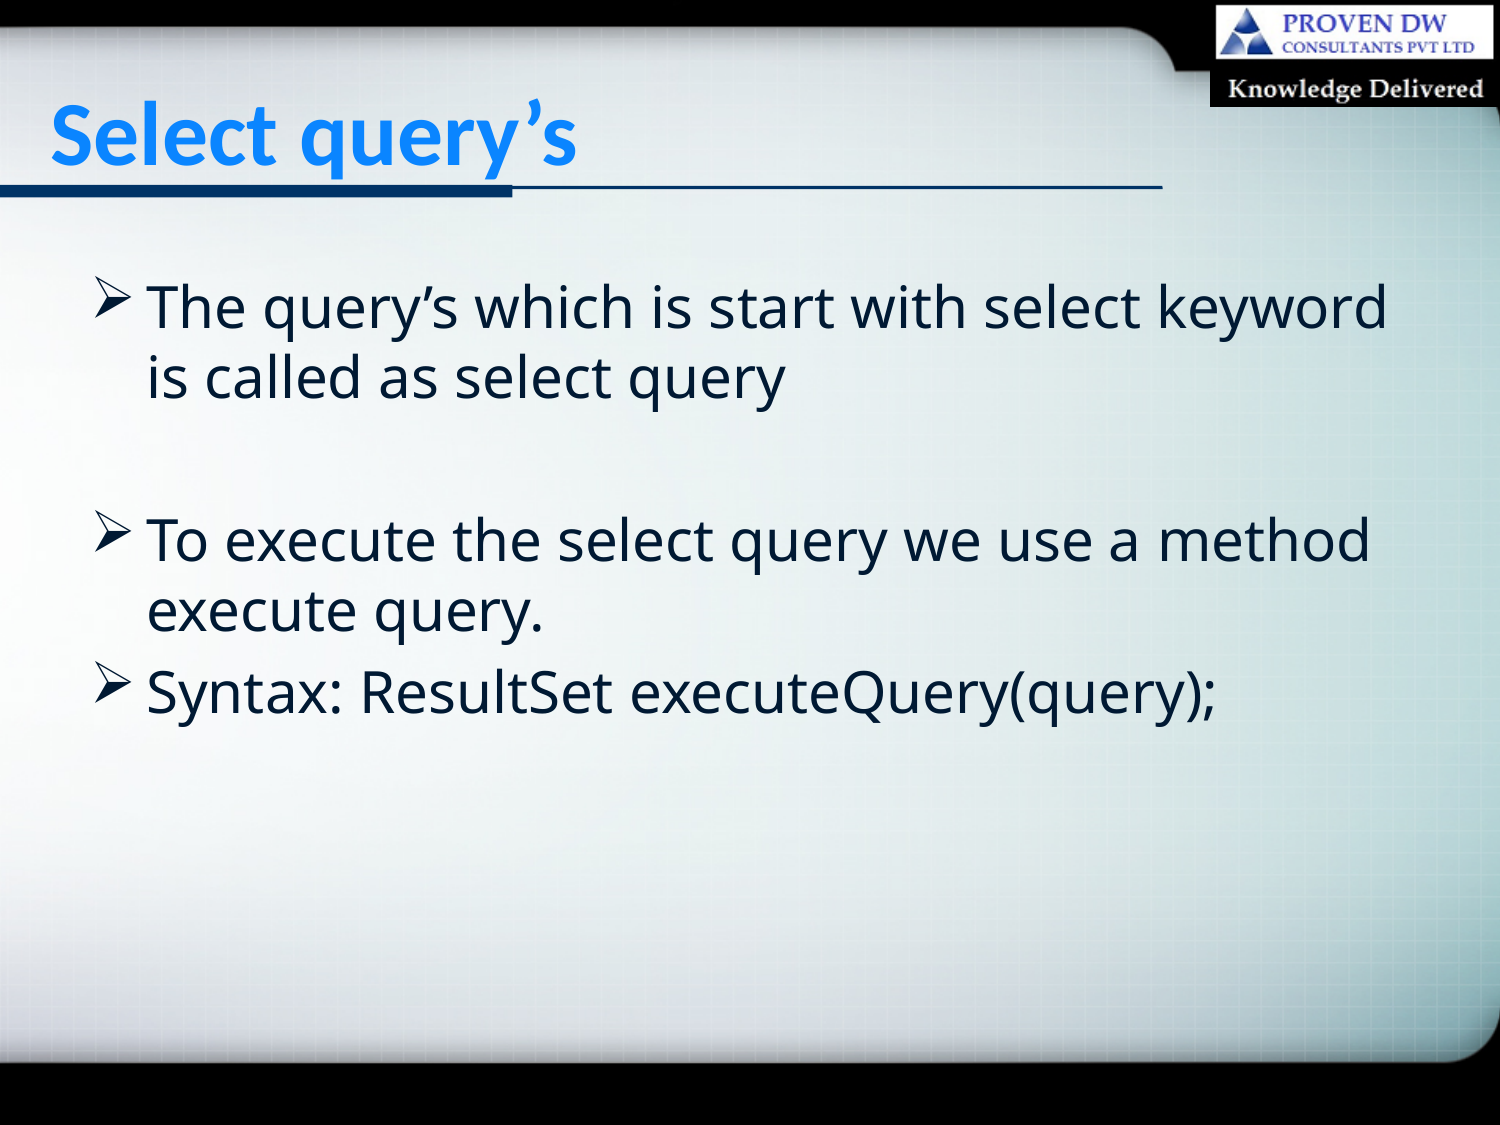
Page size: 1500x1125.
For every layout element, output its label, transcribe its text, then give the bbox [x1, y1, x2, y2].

picture [0, 0, 1500, 1125]
list The query’s which is start with select keyword is called as select query To execute the select query we use a method execute query. Syntax: ResultSet executeQuery(query); [74, 262, 1426, 1006]
title Select query’s [34, 34, 1386, 223]
